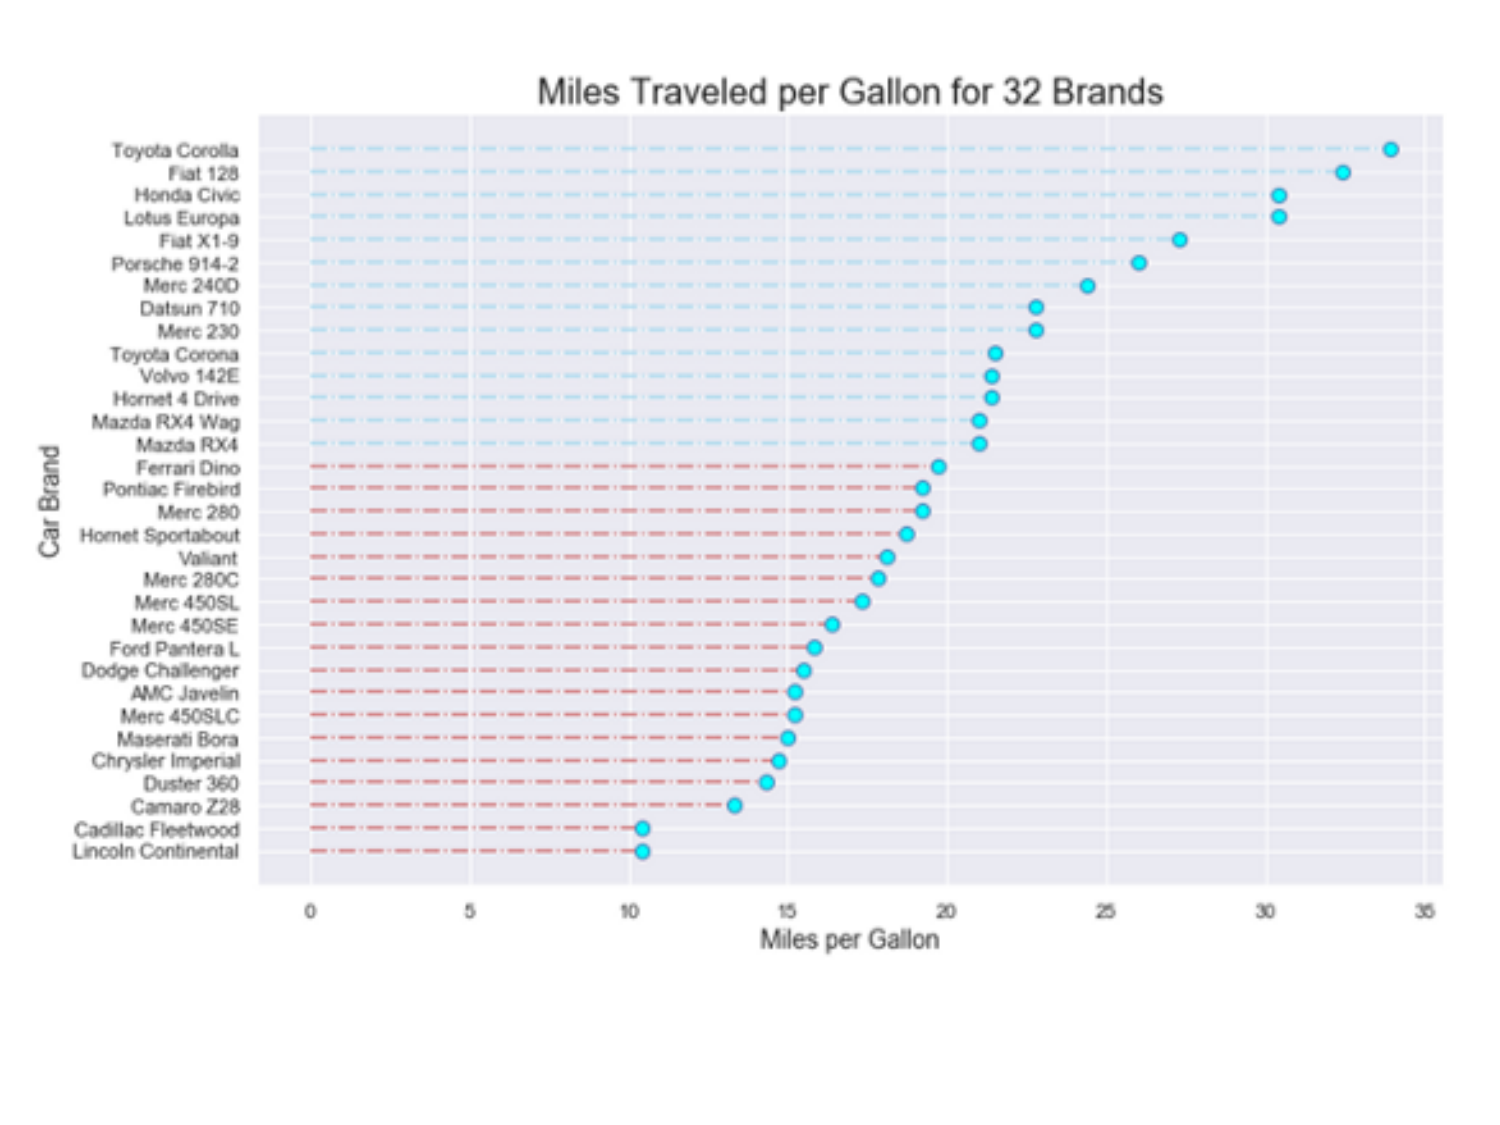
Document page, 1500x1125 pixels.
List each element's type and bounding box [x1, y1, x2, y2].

list [29, 66, 1468, 965]
